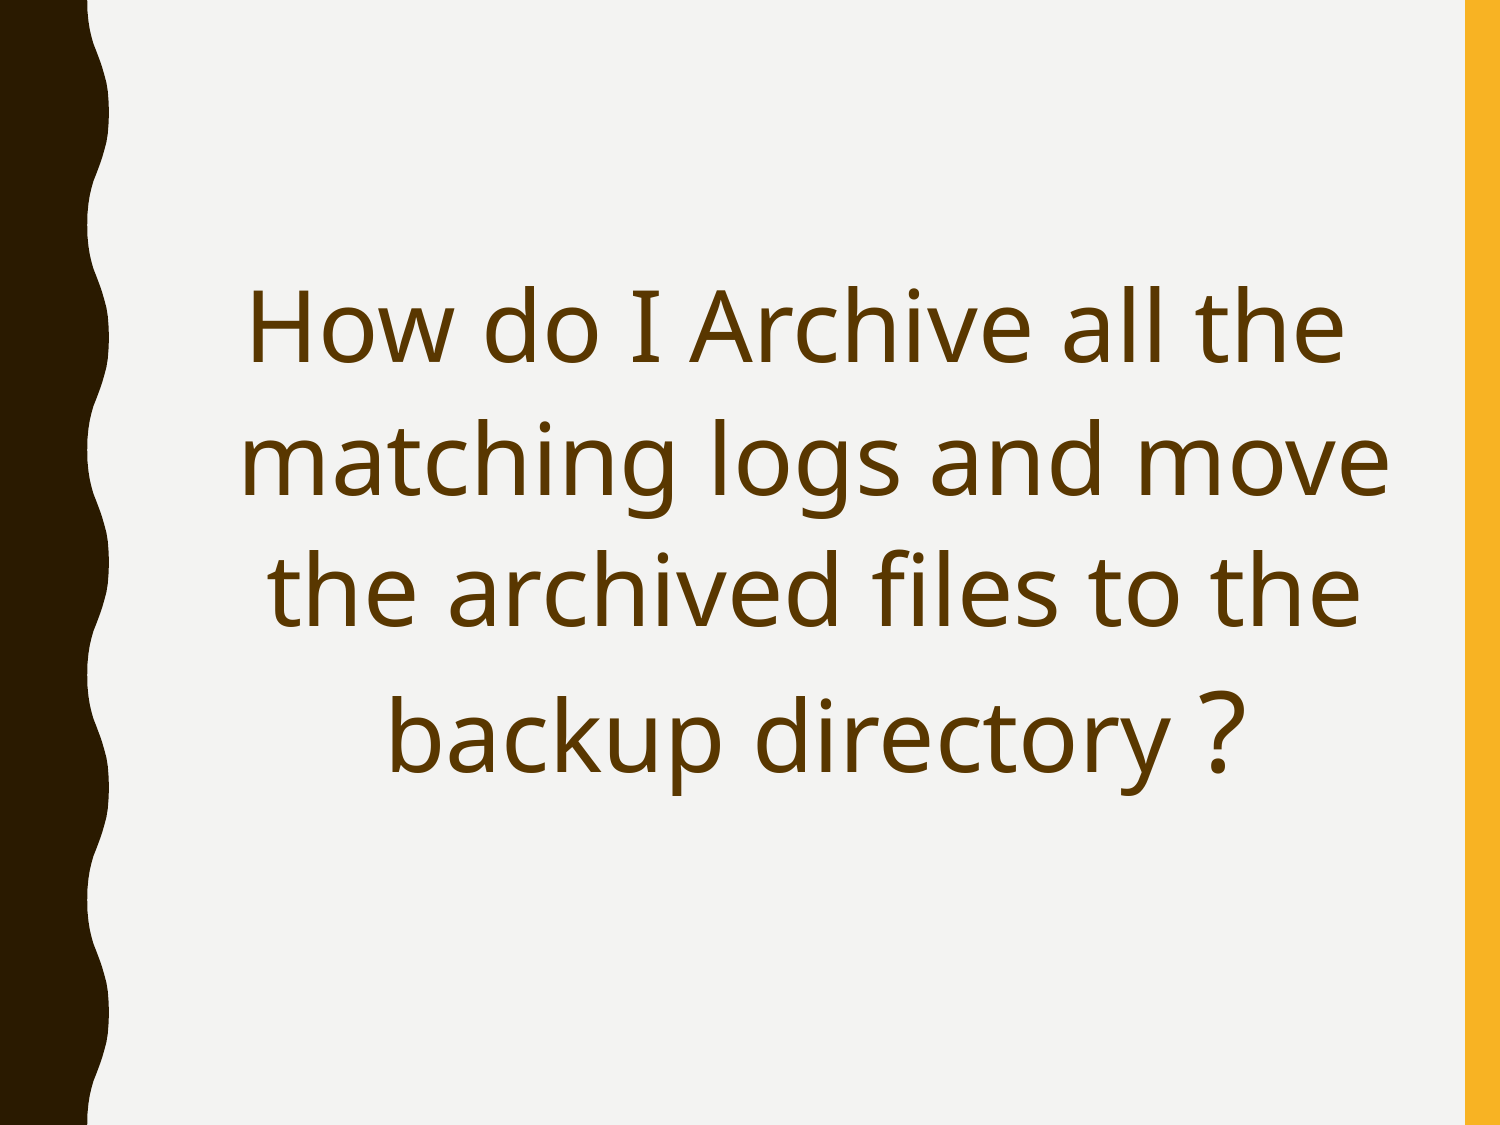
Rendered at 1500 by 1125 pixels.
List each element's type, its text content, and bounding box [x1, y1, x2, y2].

list How do I Archive all the matching logs and move the archived files to the backup directory ? [159, 243, 1435, 994]
